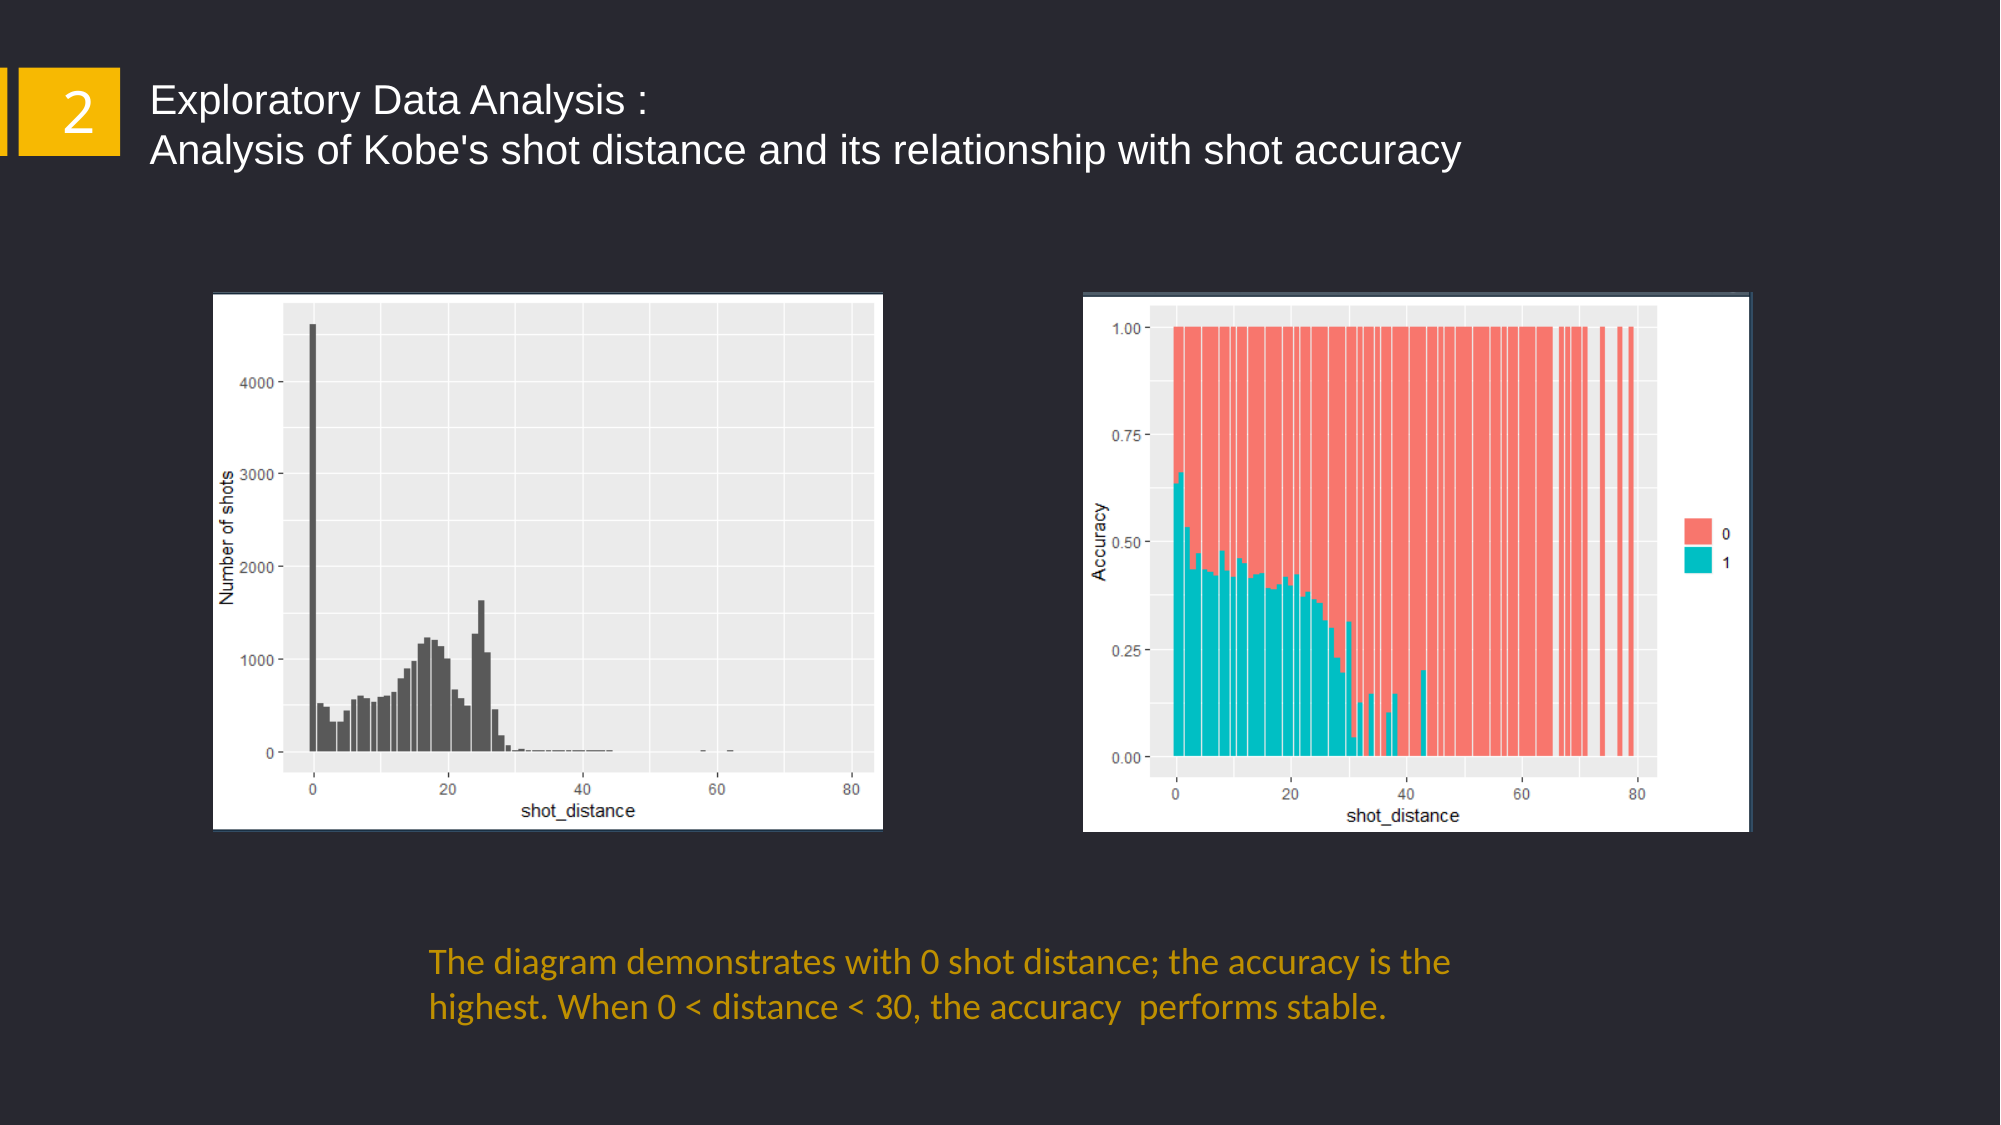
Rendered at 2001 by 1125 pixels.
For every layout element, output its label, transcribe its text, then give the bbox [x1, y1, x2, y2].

text_box [18, 67, 47, 156]
text_box Exploratory Data Analysis : Analysis of Kobe's shot distance and its relationship with shot accuracy [134, 65, 1975, 182]
text_box 2 [47, 67, 92, 156]
text_box [92, 67, 121, 156]
picture [212, 292, 883, 833]
text_box The diagram demonstrates with 0 shot distance; the accuracy is the highest. When 0 < distance < 30, the accuracy performs stable. [413, 929, 1545, 1036]
text_box [0, 67, 8, 156]
picture [1082, 292, 1753, 833]
